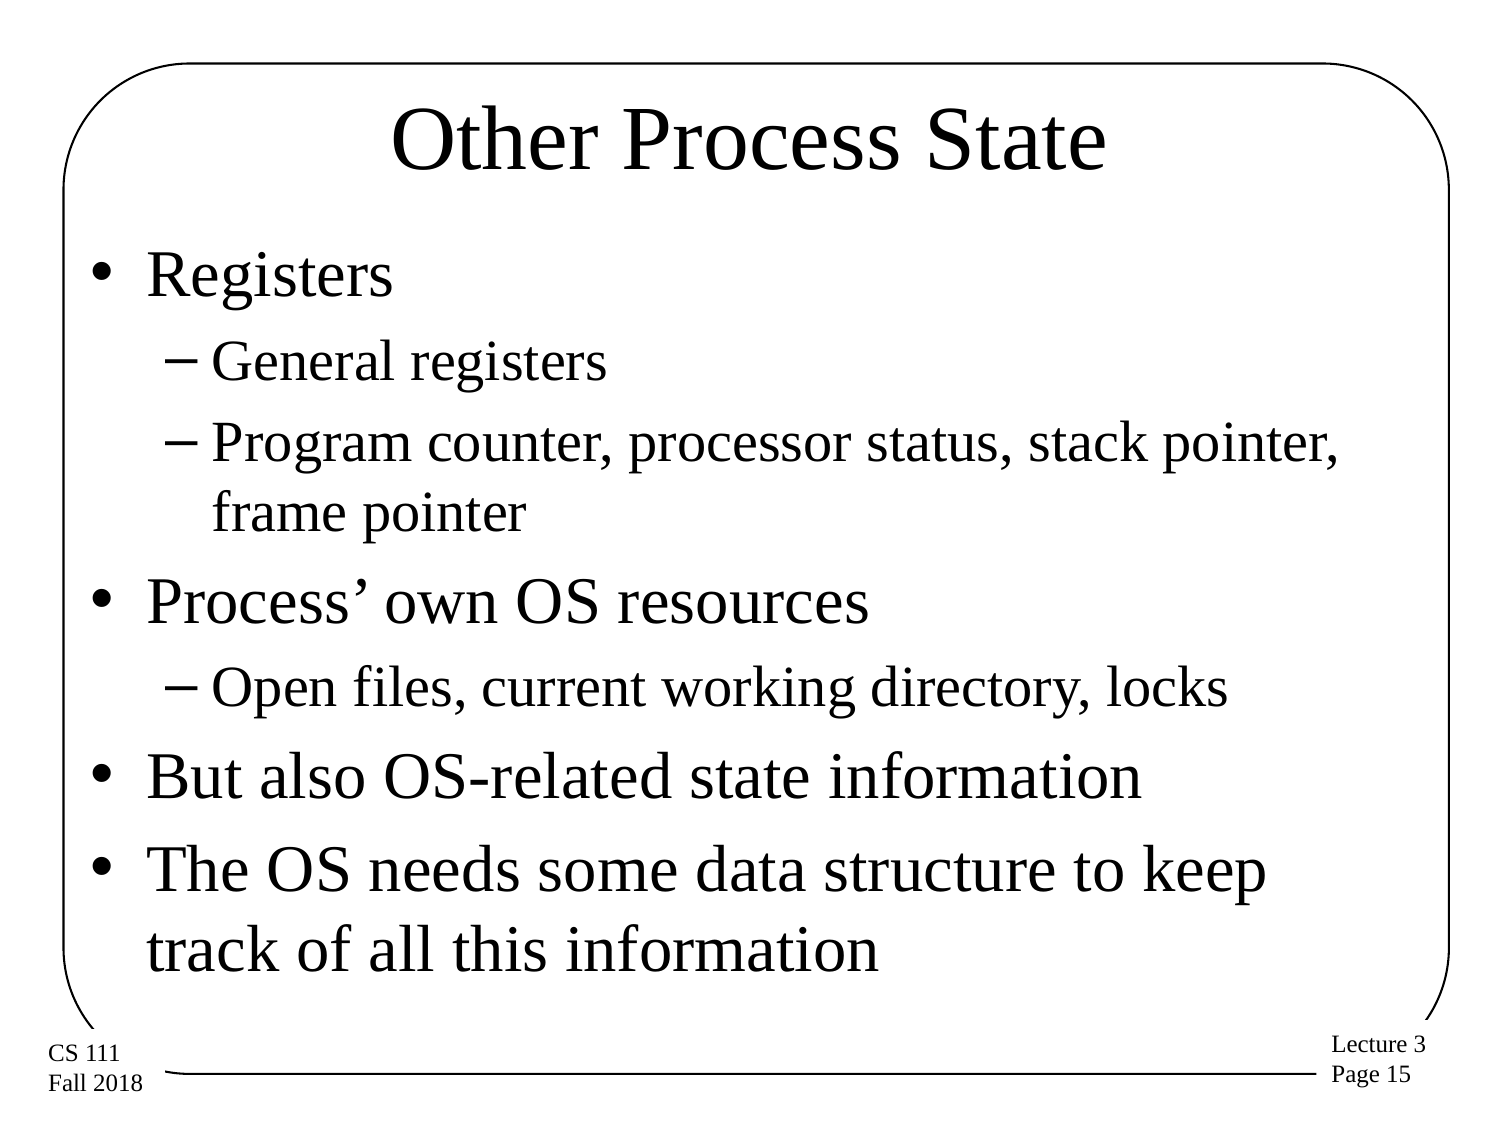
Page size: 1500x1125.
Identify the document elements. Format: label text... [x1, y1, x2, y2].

list Registers General registers Program counter, processor status, stack pointer, frame pointer Process’ own OS resources Open files, current working directory, locks But also OS-related state information The OS needs some data structure to keep track of all this information [74, 222, 1426, 966]
title Other Process State [74, 39, 1426, 222]
